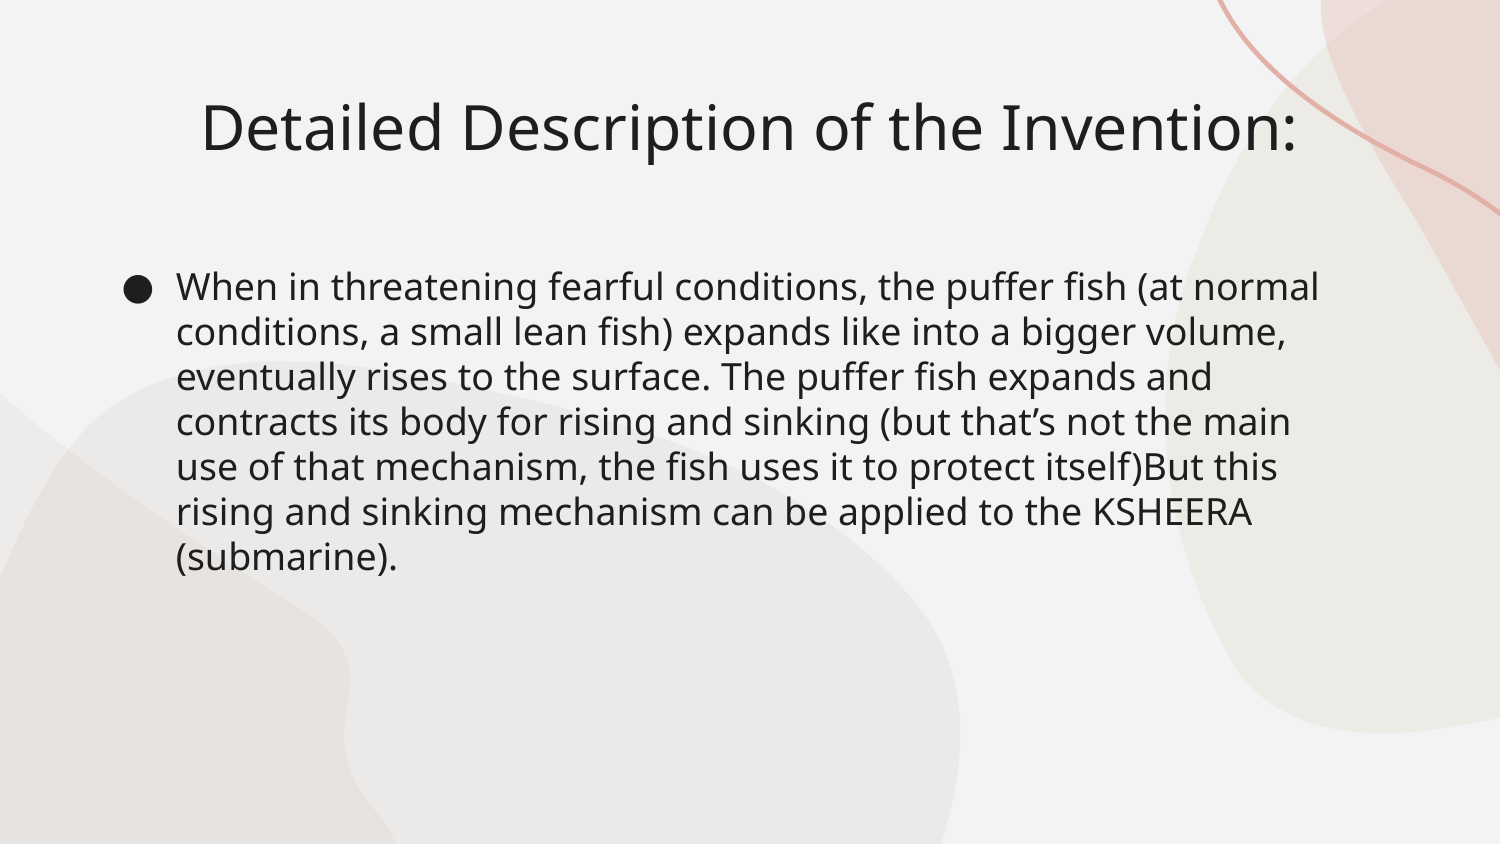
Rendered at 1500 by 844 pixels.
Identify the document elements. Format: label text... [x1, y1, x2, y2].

list When in threatening fearful conditions, the puffer fish (at normal conditions, a small lean fish) expands like into a bigger volume, eventually rises to the surface. The puffer fish expands and contracts its body for rising and sinking (but that’s not the main use of that mechanism, the fish uses it to protect itself)But this rising and sinking mechanism can be applied to the KSHEERA (submarine). [85, 357, 1350, 593]
title Detailed Description of the Invention: [118, 71, 1382, 180]
